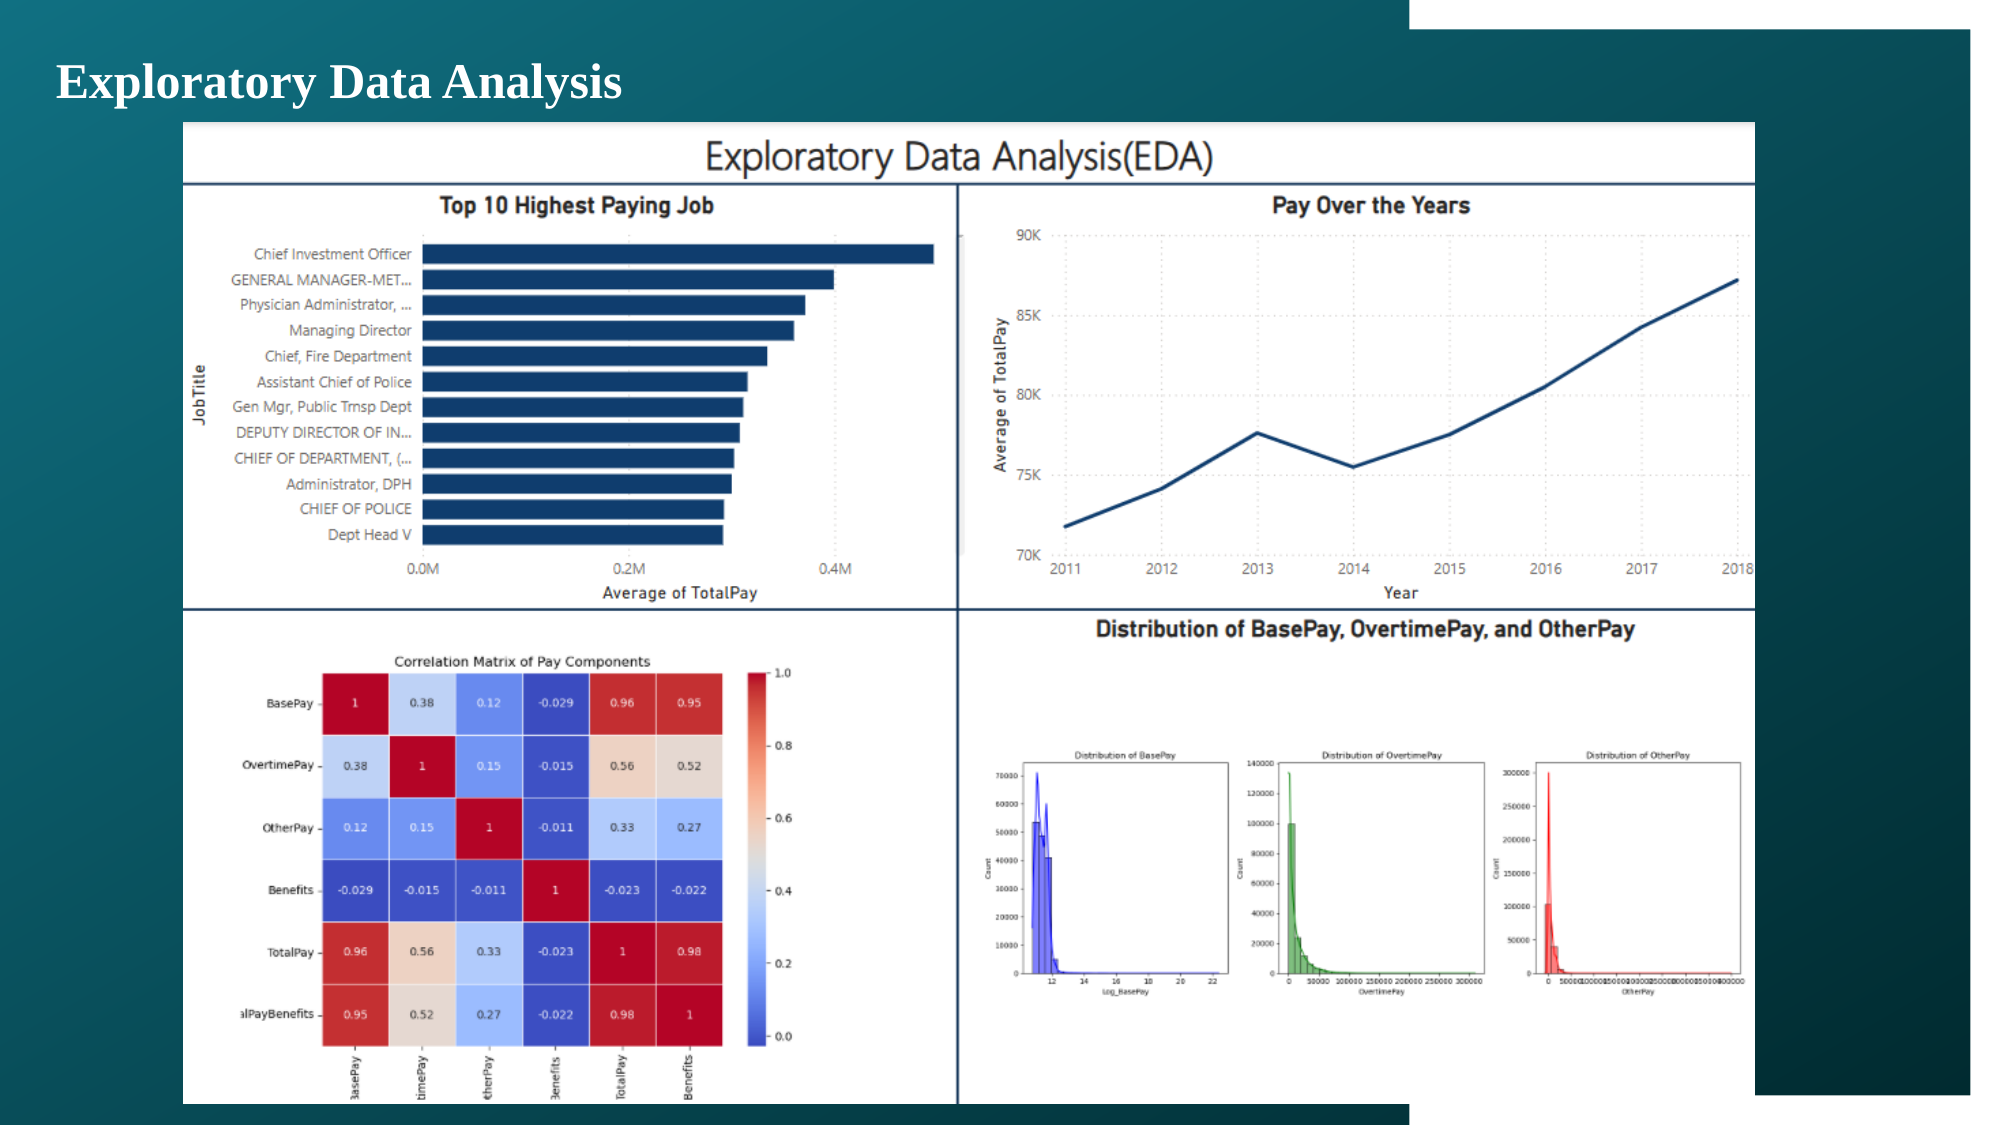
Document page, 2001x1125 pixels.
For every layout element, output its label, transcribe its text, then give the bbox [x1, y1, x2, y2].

picture [183, 122, 1755, 1104]
text_box Exploratory Data Analysis [41, 41, 638, 116]
